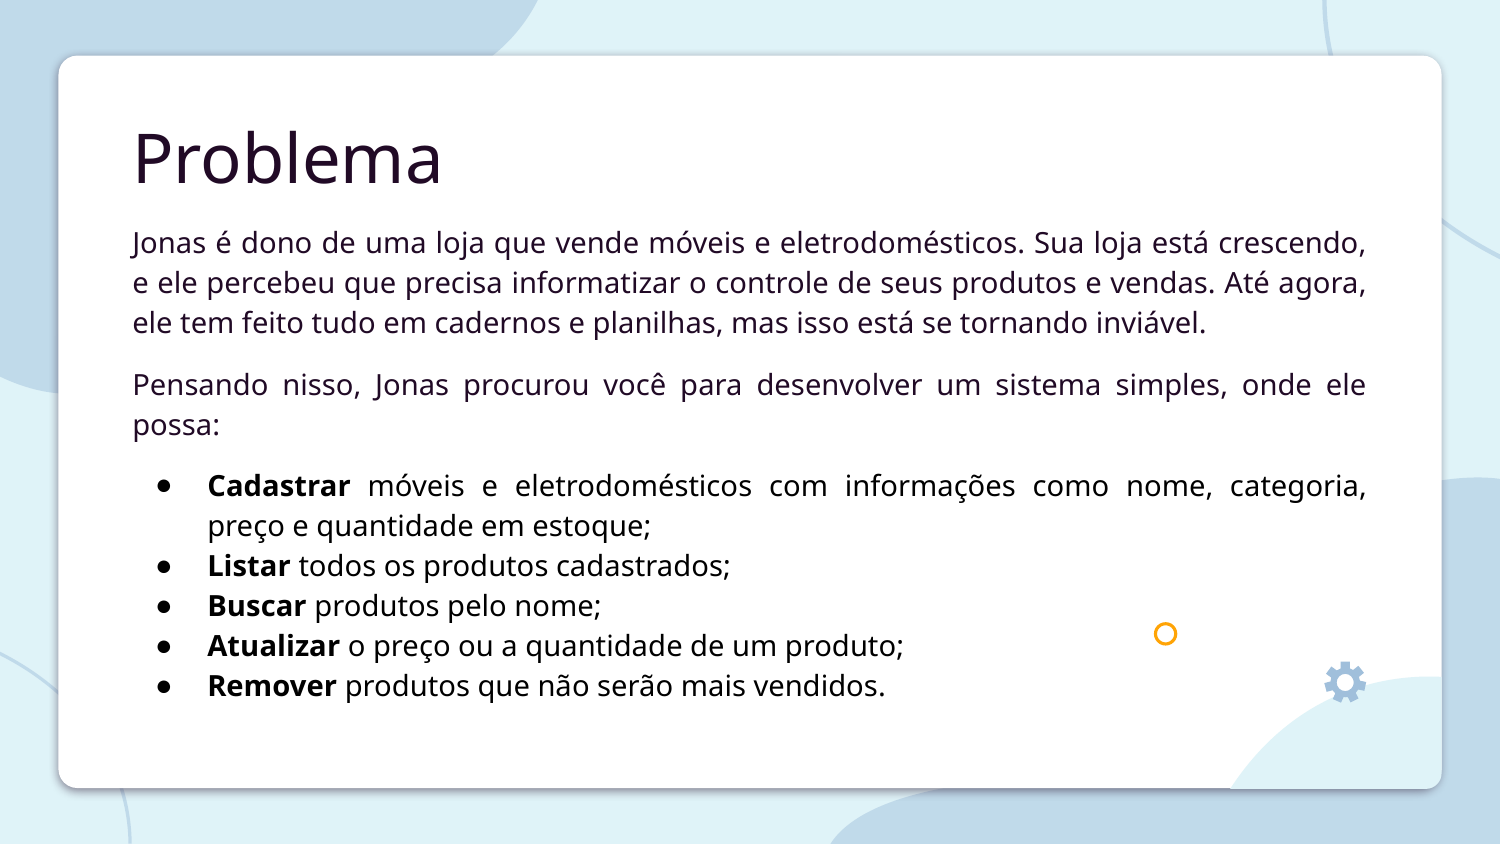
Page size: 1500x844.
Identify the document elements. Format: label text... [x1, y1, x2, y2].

list Jonas é dono de uma loja que vende móveis e eletrodomésticos. Sua loja está crescendo, e ele percebeu que precisa informatizar o controle de seus produtos e vendas. Até agora, ele tem feito tudo em cadernos e planilhas, mas isso está se tornando inviável. Pensando nisso, Jonas procurou você para desenvolver um sistema simples, onde ele possa: Cadastrar móveis e eletrodomésticos com informações como nome, categoria, preço e quantidade em estoque; Listar todos os produtos cadastrados; Buscar produtos pelo nome; Atualizar o preço ou a quantidade de um produto; Remover produtos que não serão mais vendidos. [117, 204, 1383, 756]
title Problema [117, 87, 1383, 204]
text_box [1155, 623, 1176, 644]
text_box [1324, 661, 1367, 703]
